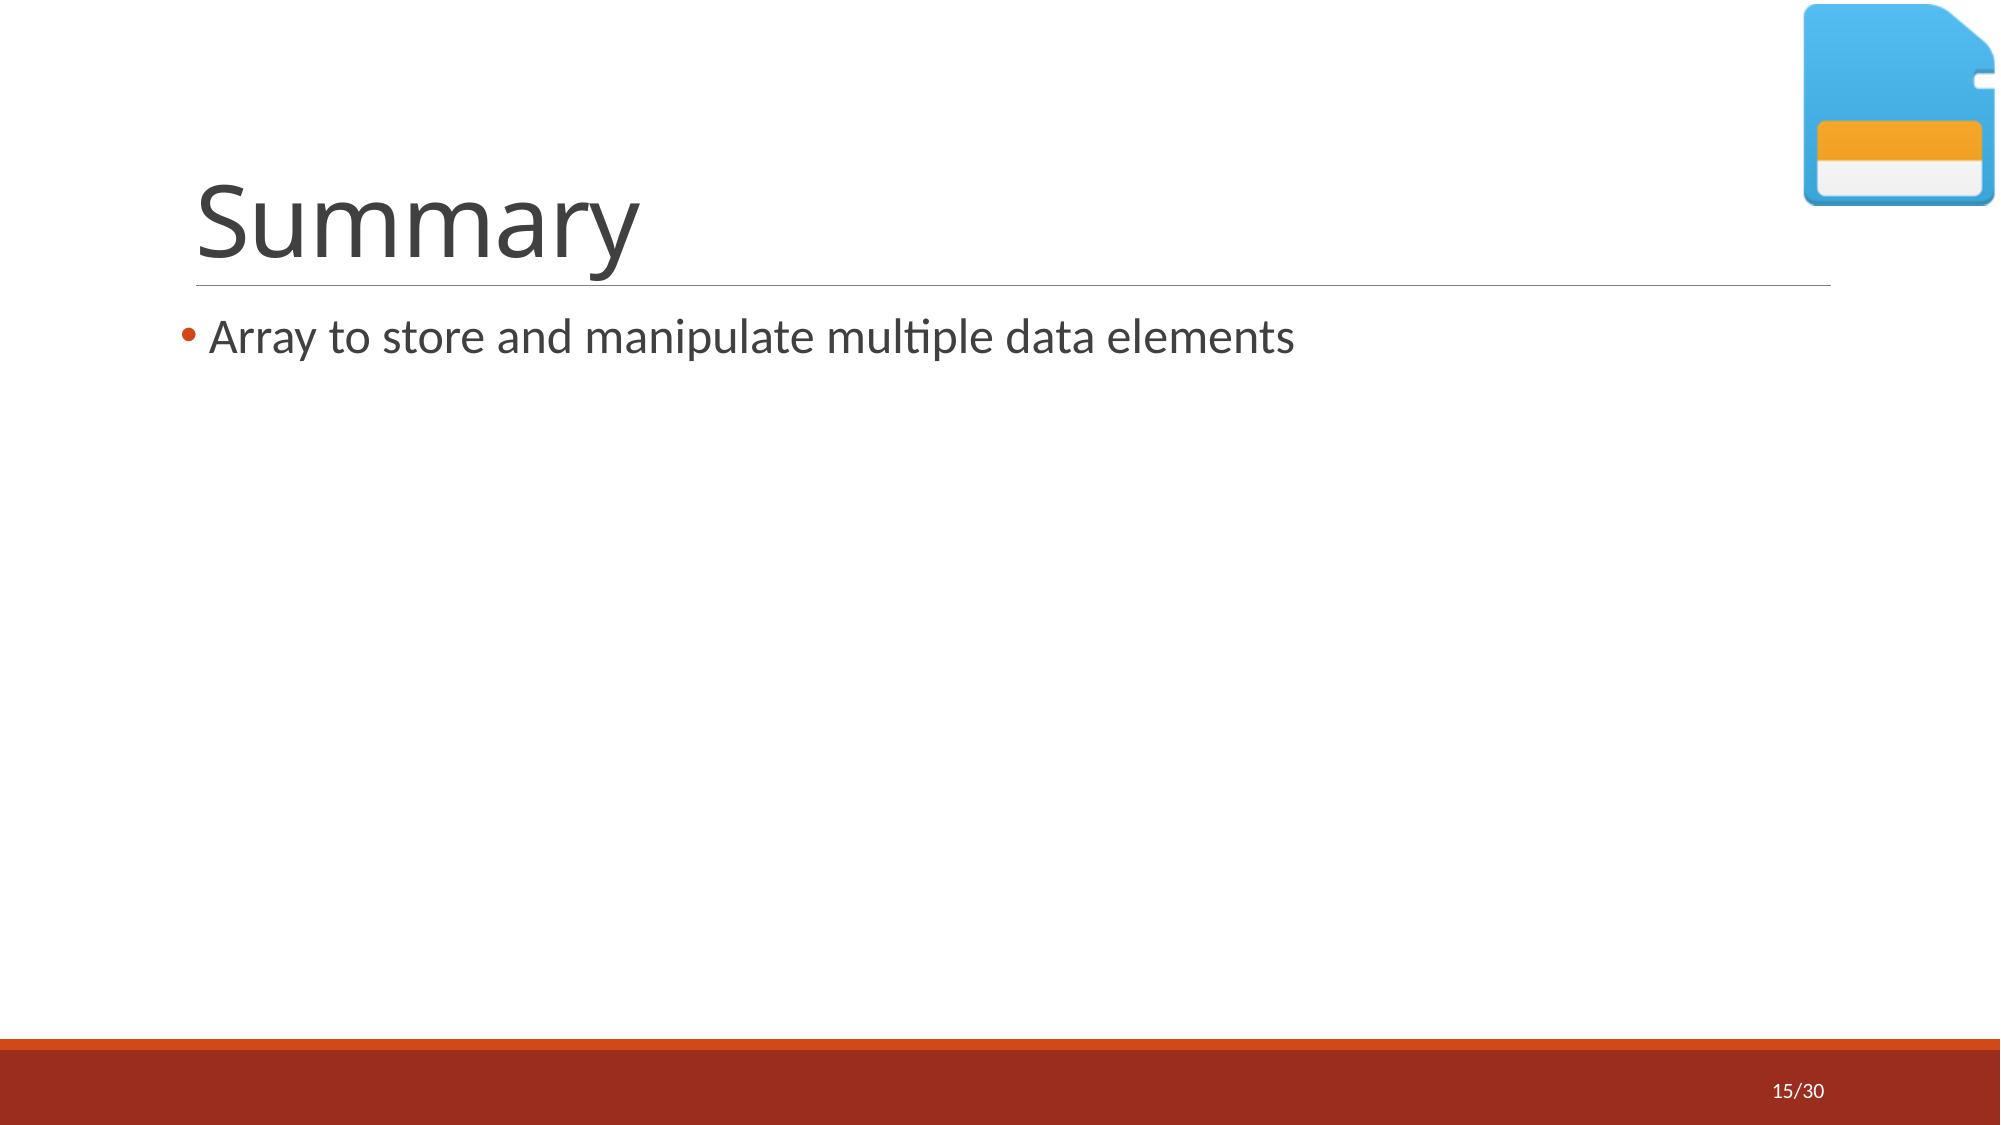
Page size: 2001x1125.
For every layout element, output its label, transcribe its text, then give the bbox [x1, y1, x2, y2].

list Array to store and manipulate multiple data elements [180, 302, 1830, 963]
slide_number 15/30 [1624, 1059, 1840, 1120]
picture [1798, 4, 2000, 207]
title Summary [180, 47, 1830, 285]
